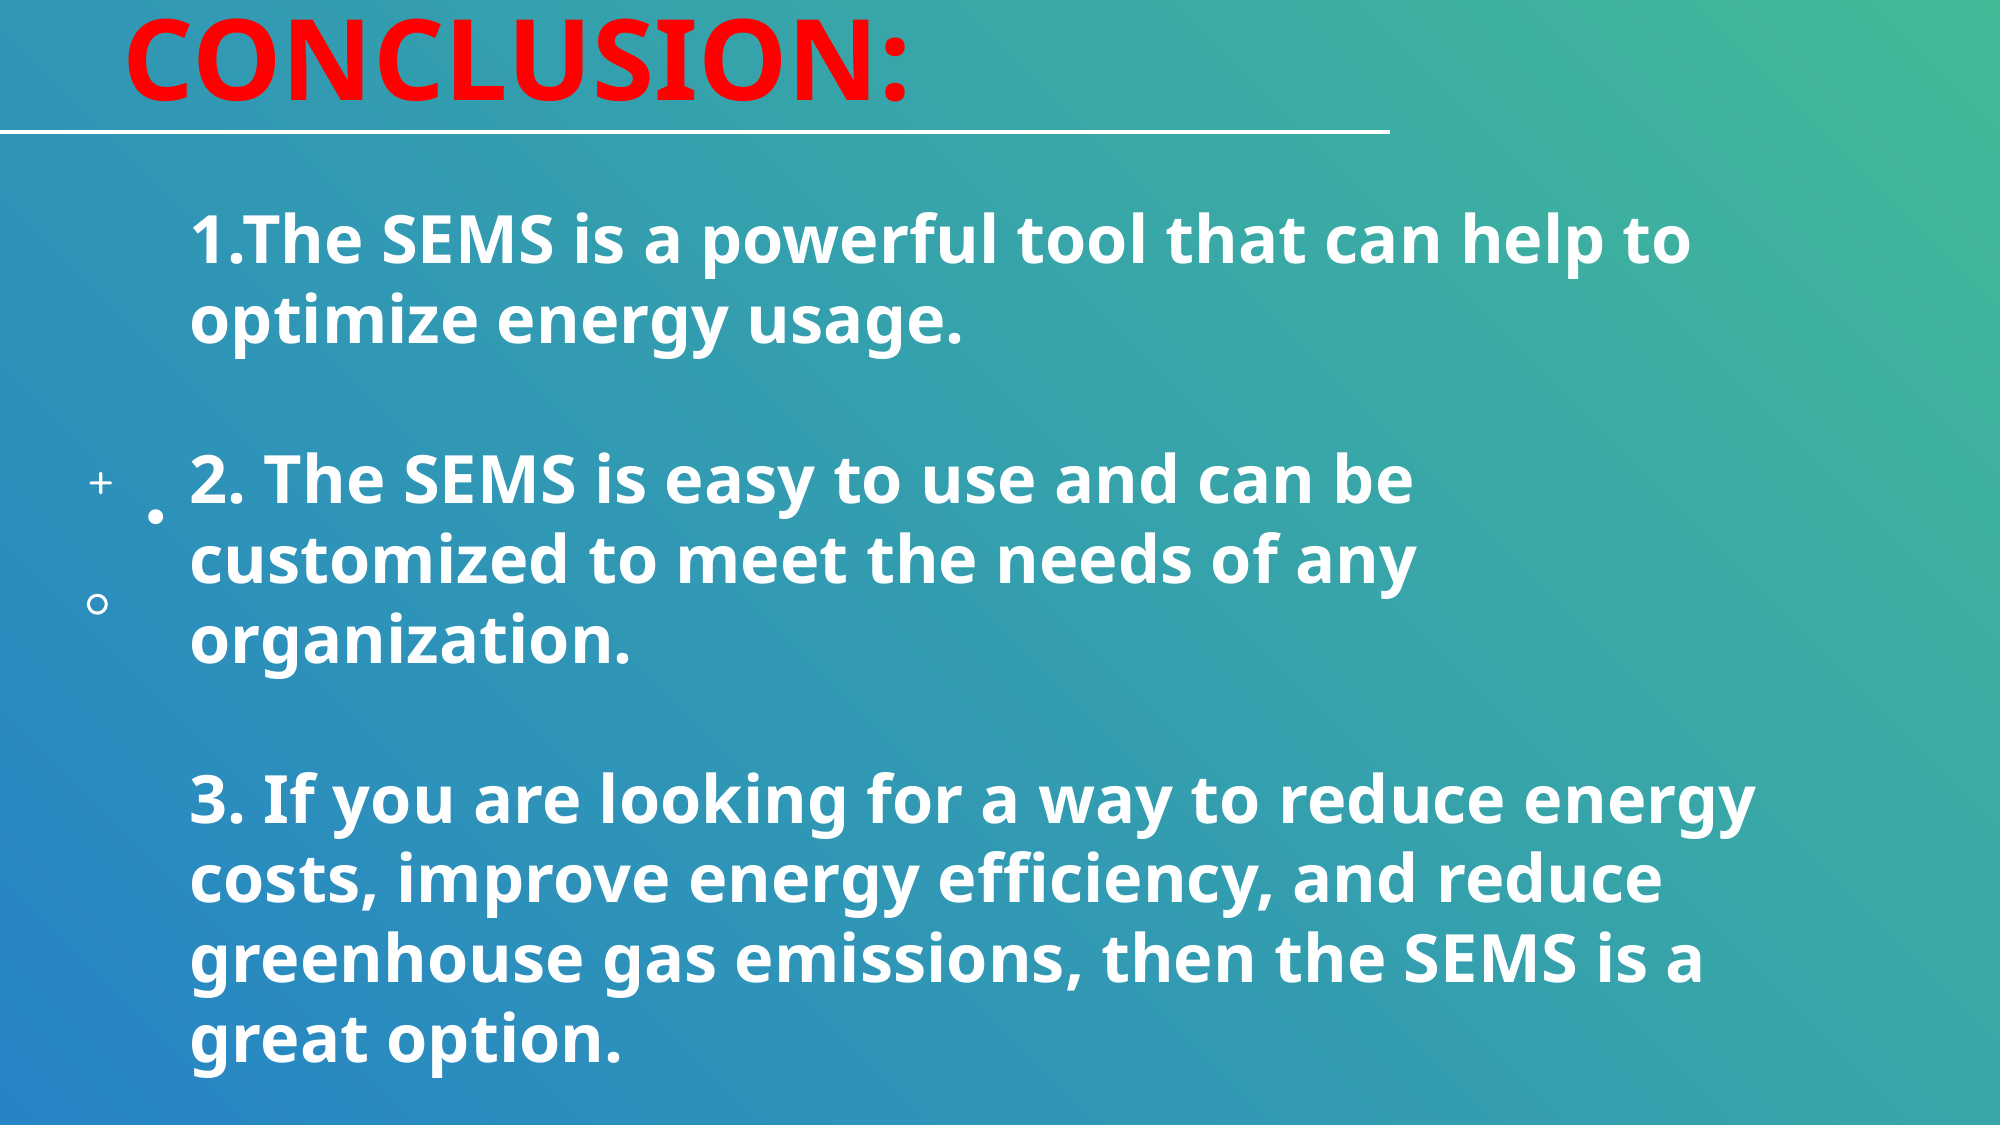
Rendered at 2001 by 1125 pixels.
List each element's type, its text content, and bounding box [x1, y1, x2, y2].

text_box [148, 509, 164, 525]
text_box 1.The SEMS is a powerful tool that can help to optimize energy usage. 2. The SEMS is easy to use and can be customized to meet the needs of any organization. 3. If you are looking for a way to reduce energy costs, improve energy efficiency, and reduce greenhouse gas emissions, then the SEMS is a great option. [174, 189, 1825, 1084]
title conclusion: [107, 0, 1442, 133]
text_box [89, 471, 113, 495]
text_box [0, 0, 2000, 1125]
text_box [86, 593, 108, 615]
